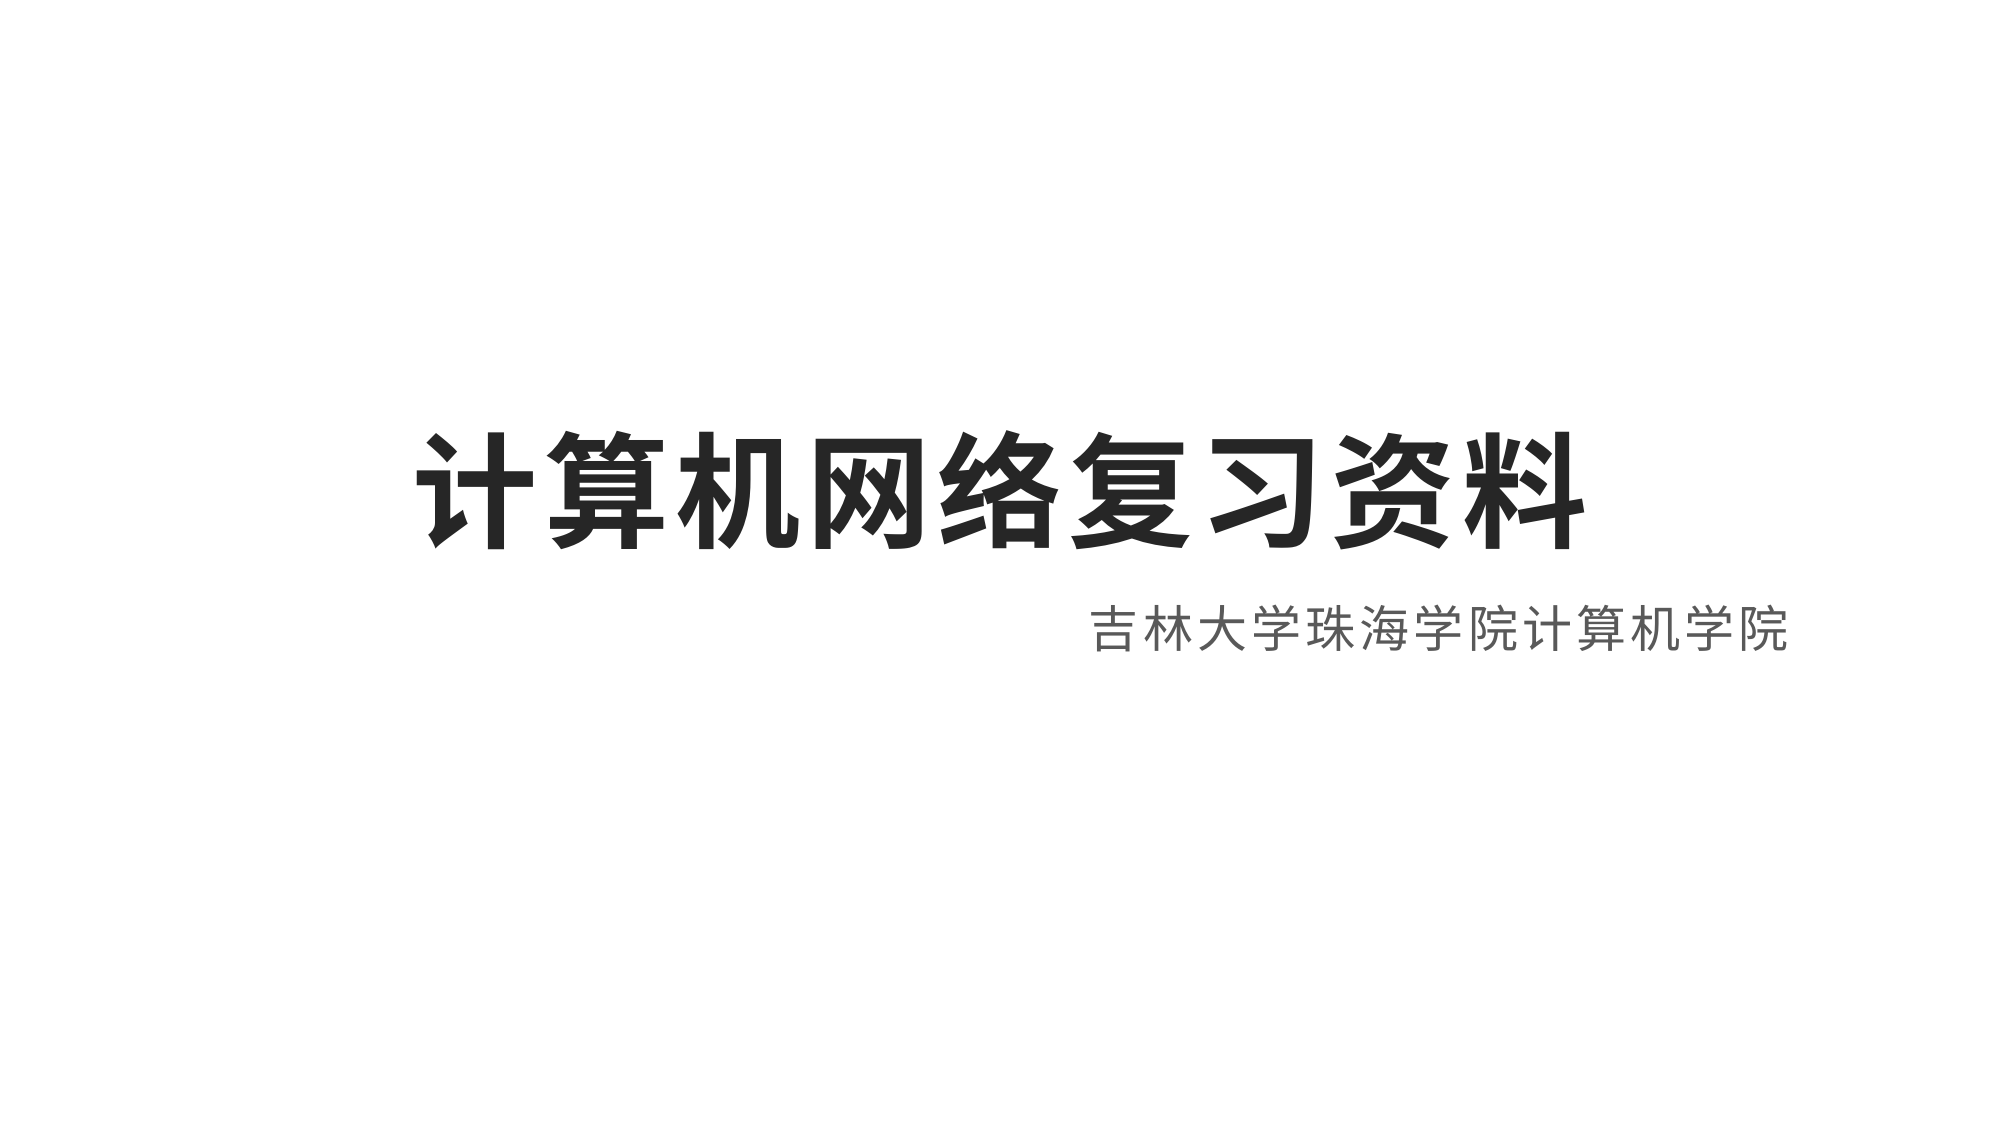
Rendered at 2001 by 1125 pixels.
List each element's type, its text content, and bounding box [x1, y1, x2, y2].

title 计算机网络复习资料 [196, 149, 1805, 572]
subtitle 吉林大学珠海学院计算机学院 [196, 584, 1805, 826]
